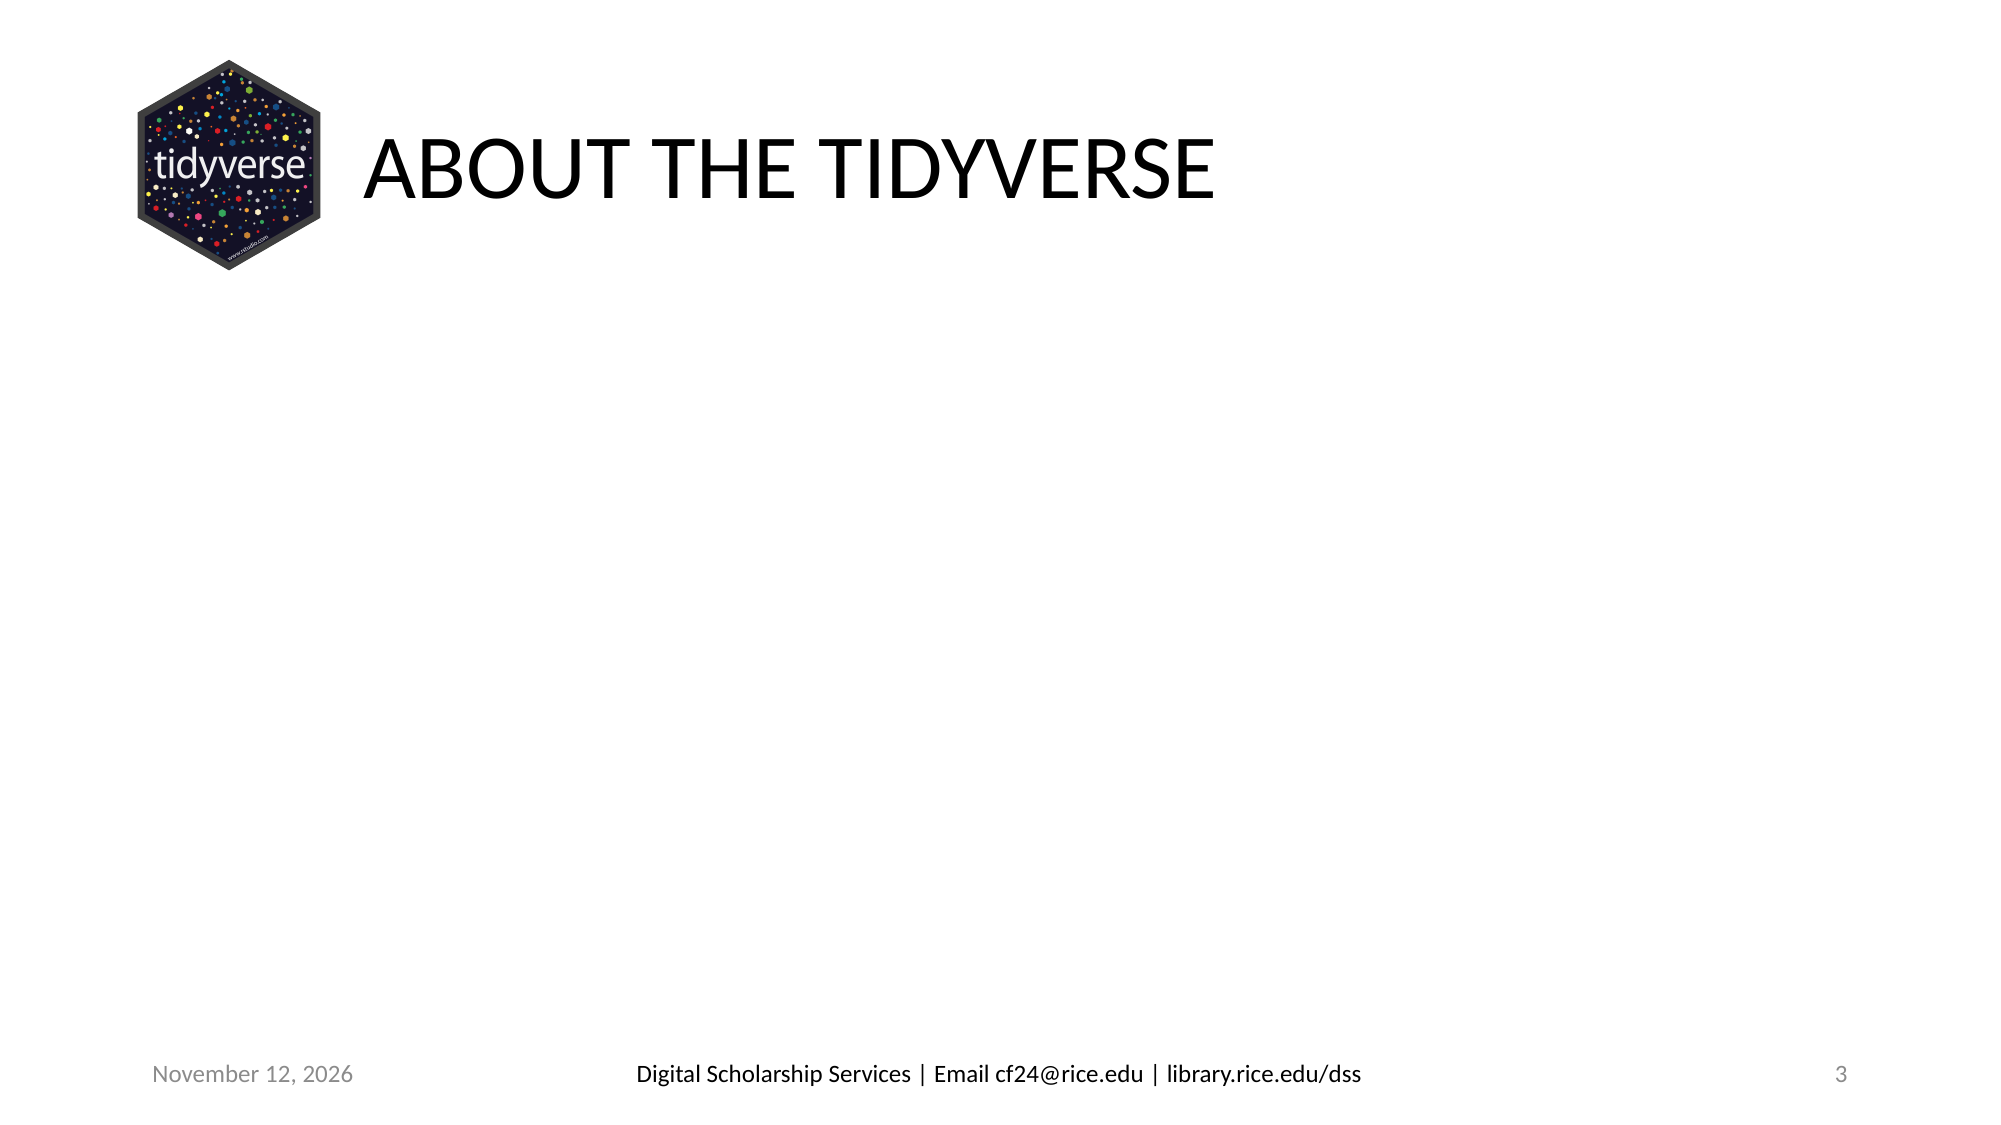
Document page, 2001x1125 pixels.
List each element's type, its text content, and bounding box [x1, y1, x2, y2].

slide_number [137, 1042, 587, 1103]
title ABOUT THE TIDYVERSE [348, 59, 1863, 278]
picture [137, 59, 321, 271]
footer Digital Scholarship Services | Email cf24@rice.edu | library.rice.edu/dss [587, 1042, 1412, 1103]
slide_number 3 [1412, 1042, 1863, 1103]
